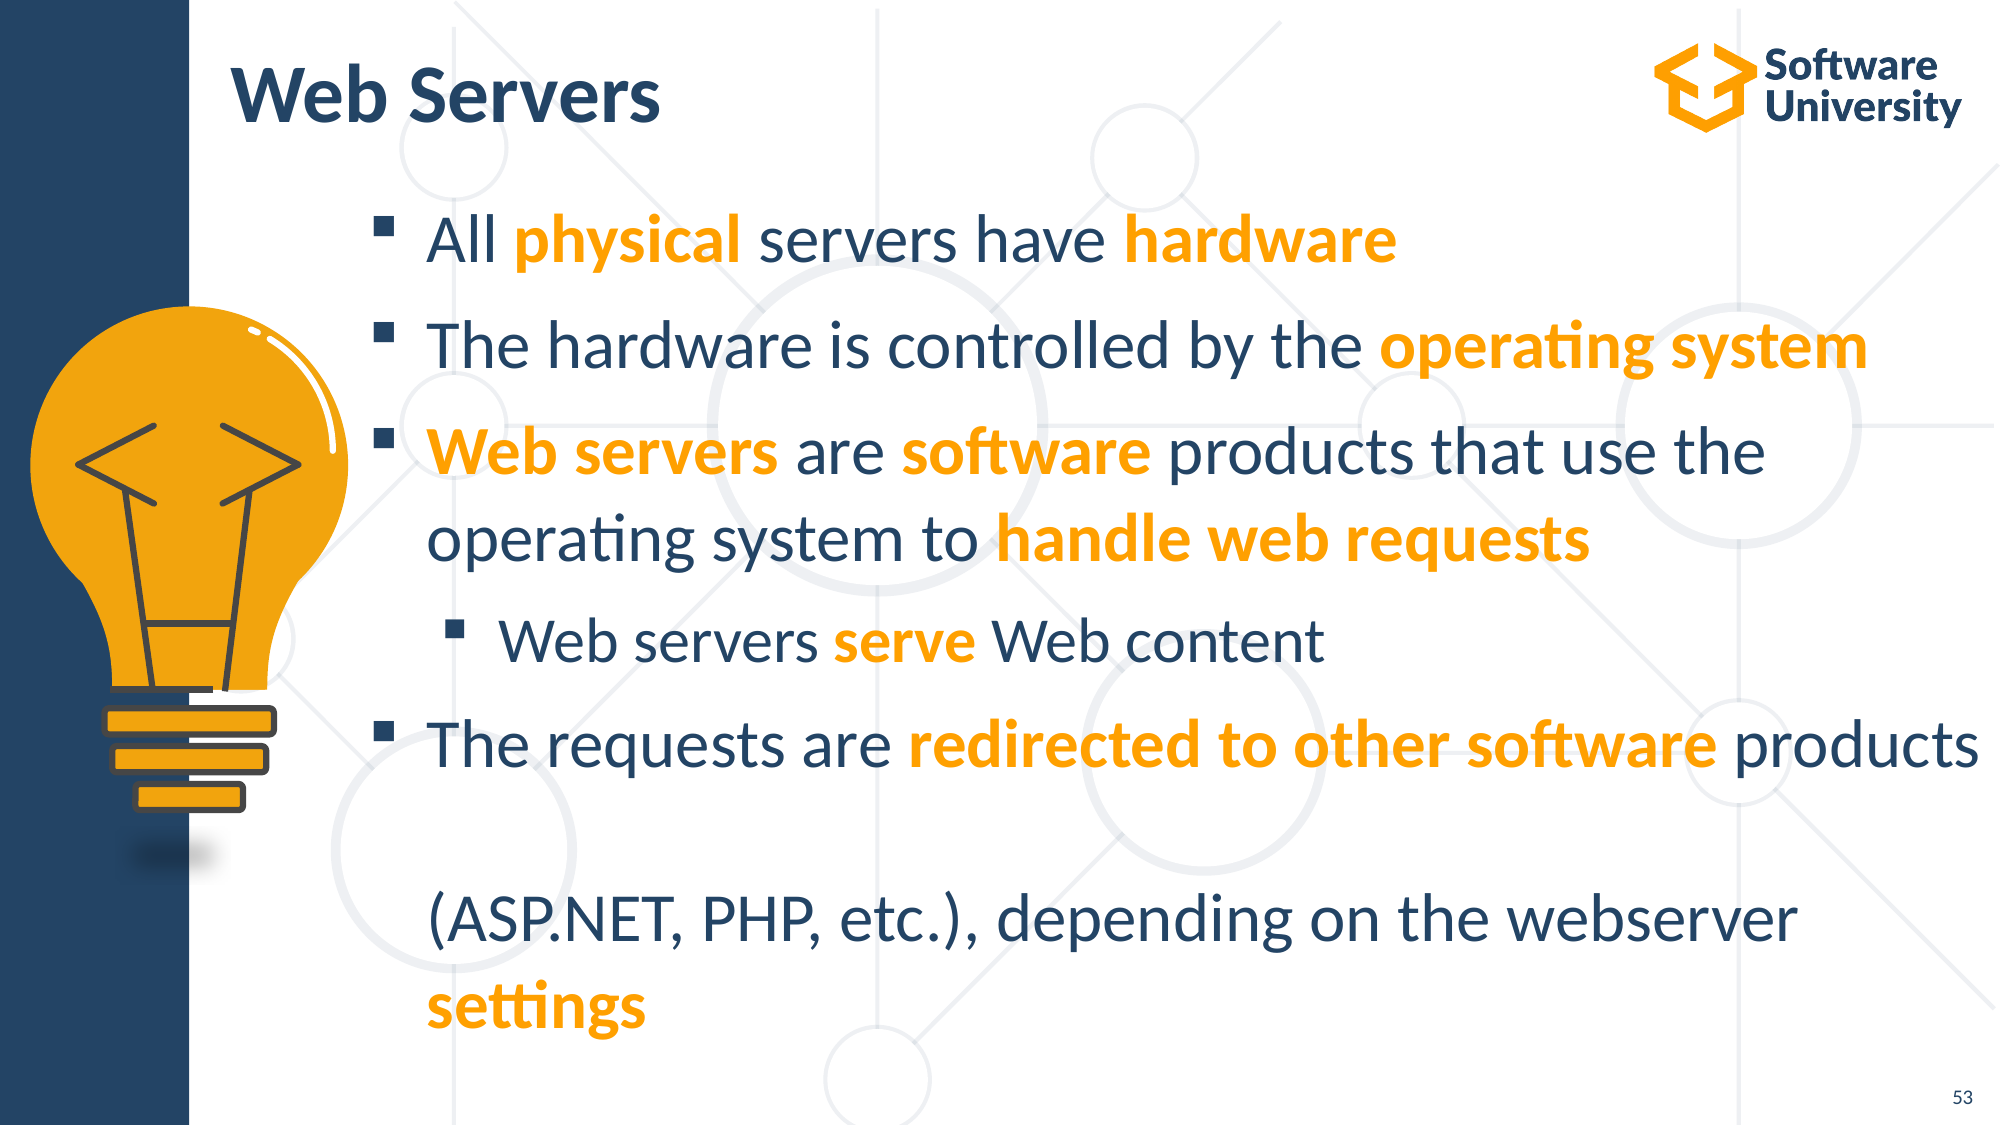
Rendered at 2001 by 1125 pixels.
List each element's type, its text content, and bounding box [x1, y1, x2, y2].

title Web Servers [212, 16, 1628, 162]
slide_number 53 [1927, 1067, 1989, 1117]
picture [1641, 31, 1973, 145]
list All physical servers have hardware The hardware is controlled by the operating system Web servers are software products that use the operating system to handle web requests Web servers serve Web content The requests are redirected to other software products (ASP.NET, PHP, etc.), depending on the webserver settings [350, 183, 2000, 1050]
